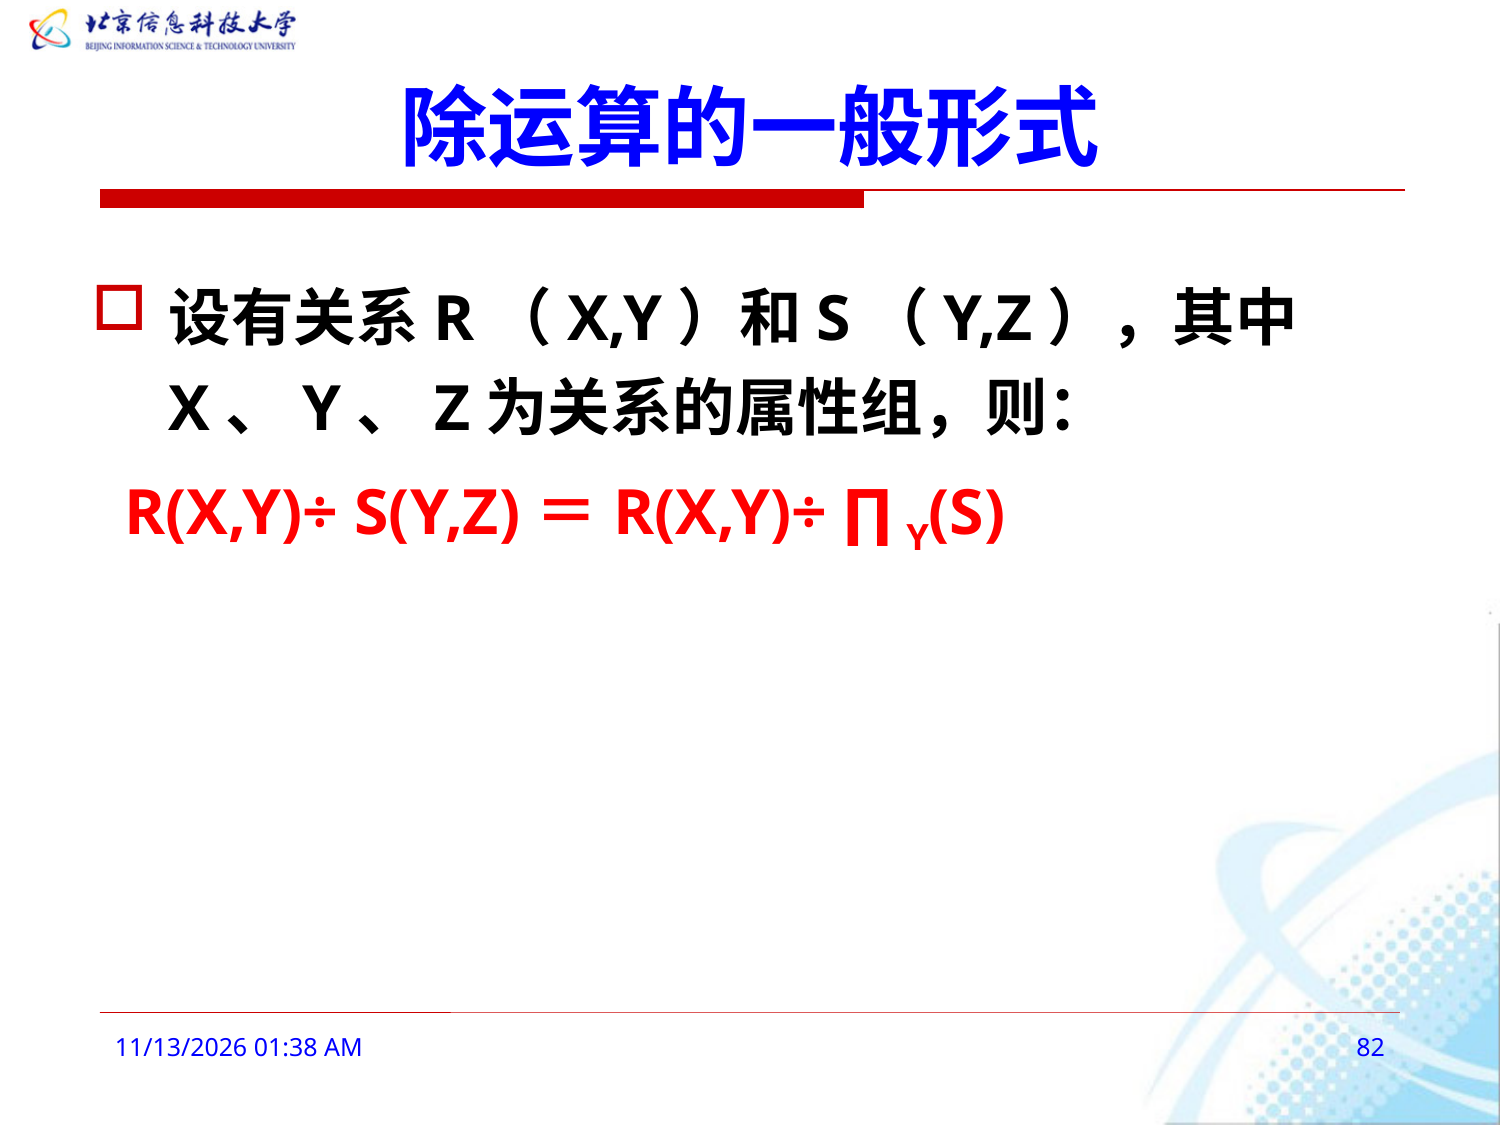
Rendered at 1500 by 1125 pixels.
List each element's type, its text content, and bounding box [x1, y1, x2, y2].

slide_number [99, 1024, 432, 1103]
slide_number 82 [1074, 1024, 1401, 1103]
list 设有关系R（X,Y）和S（Y,Z），其中X、Y、Z为关系的属性组，则： R(X,Y)÷ S(Y,Z)＝R(X,Y)÷ ∏Y(S) [76, 255, 1436, 1000]
picture [0, 0, 1500, 1125]
title 除运算的一般形式 [93, 49, 1407, 185]
